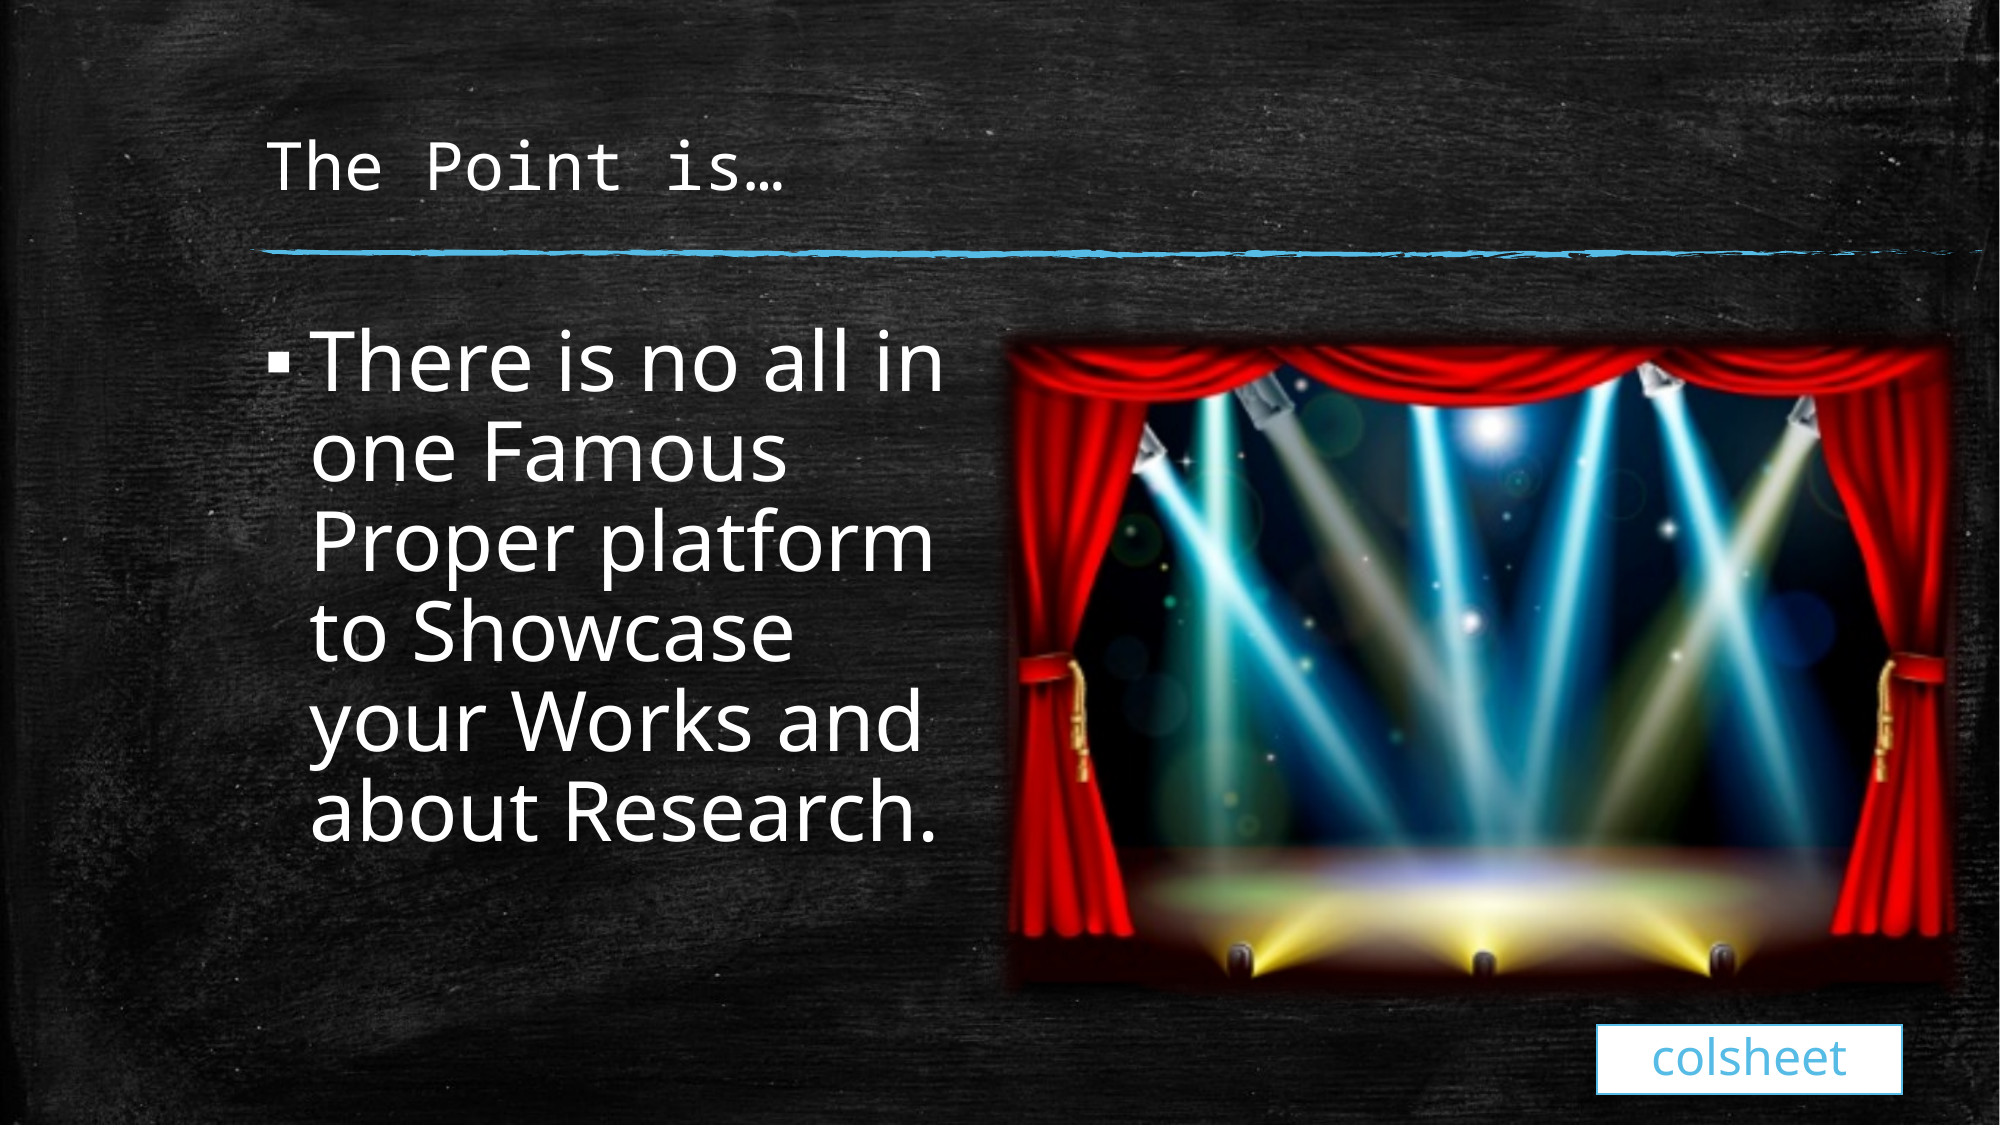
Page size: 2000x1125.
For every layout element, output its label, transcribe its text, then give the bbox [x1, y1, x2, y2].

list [987, 317, 1977, 1013]
list There is no all in one Famous Proper platform to Showcase your Works and about Research. [249, 312, 975, 1013]
text_box colsheet [1596, 1024, 1903, 1095]
title The Point is… [249, 45, 1750, 213]
